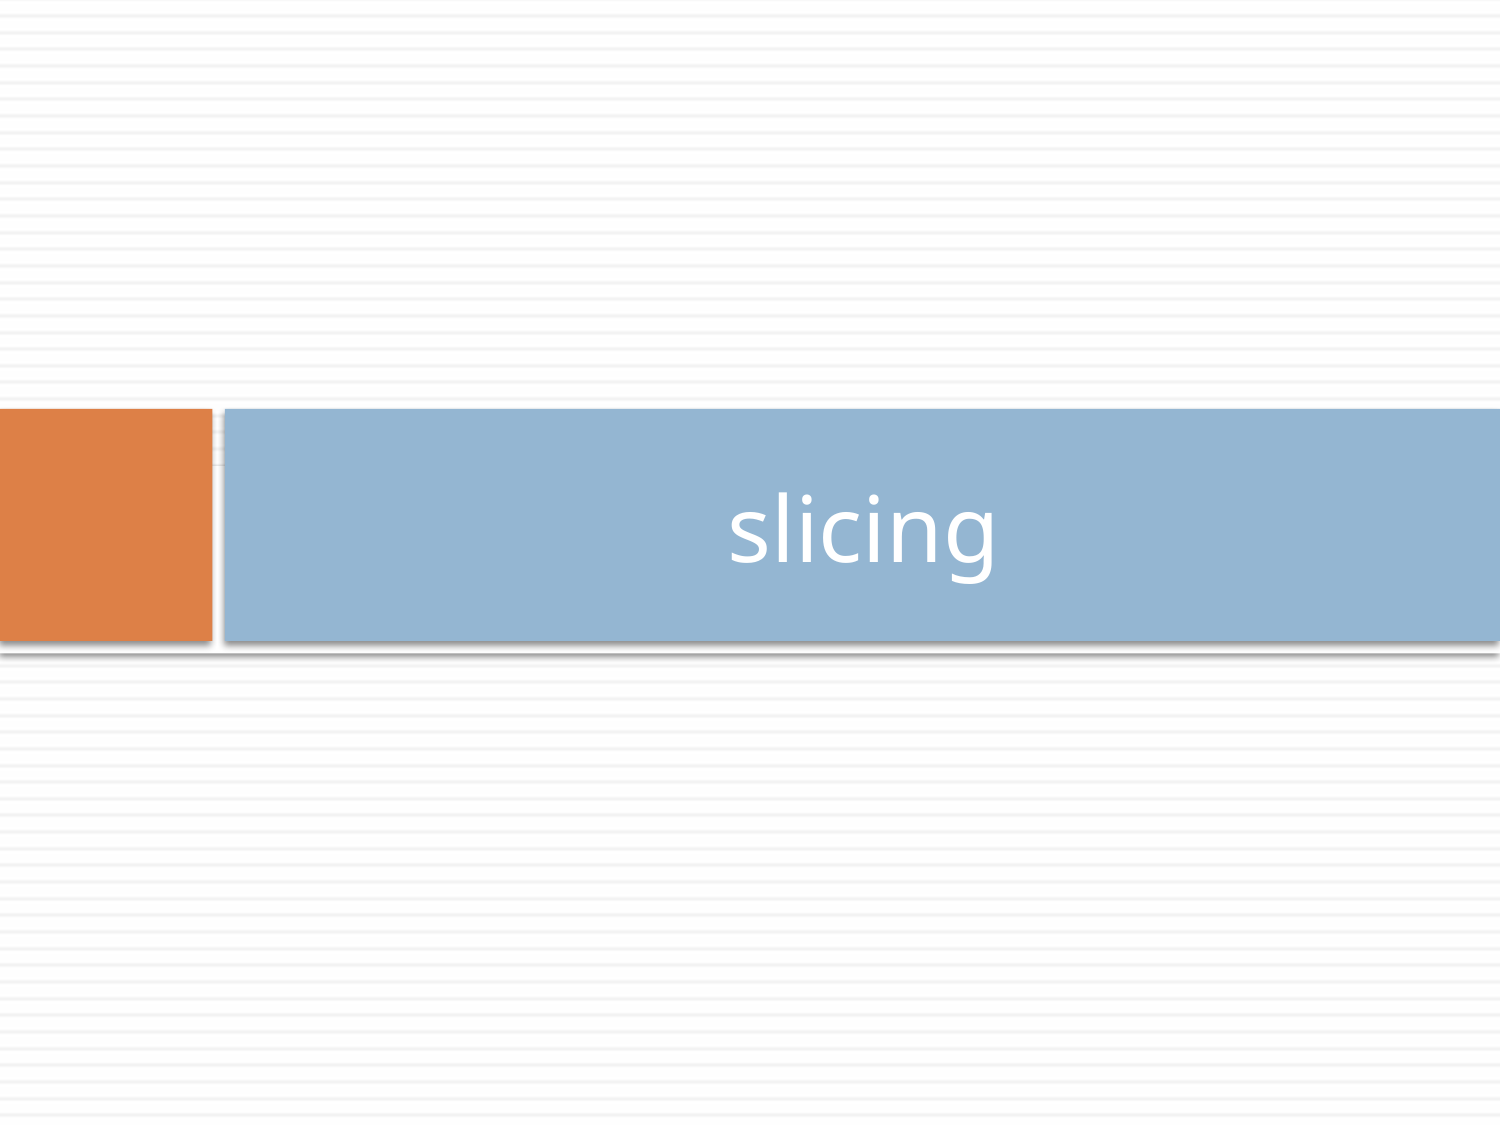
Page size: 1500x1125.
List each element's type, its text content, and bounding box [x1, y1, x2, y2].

title slicing [238, 444, 1489, 607]
